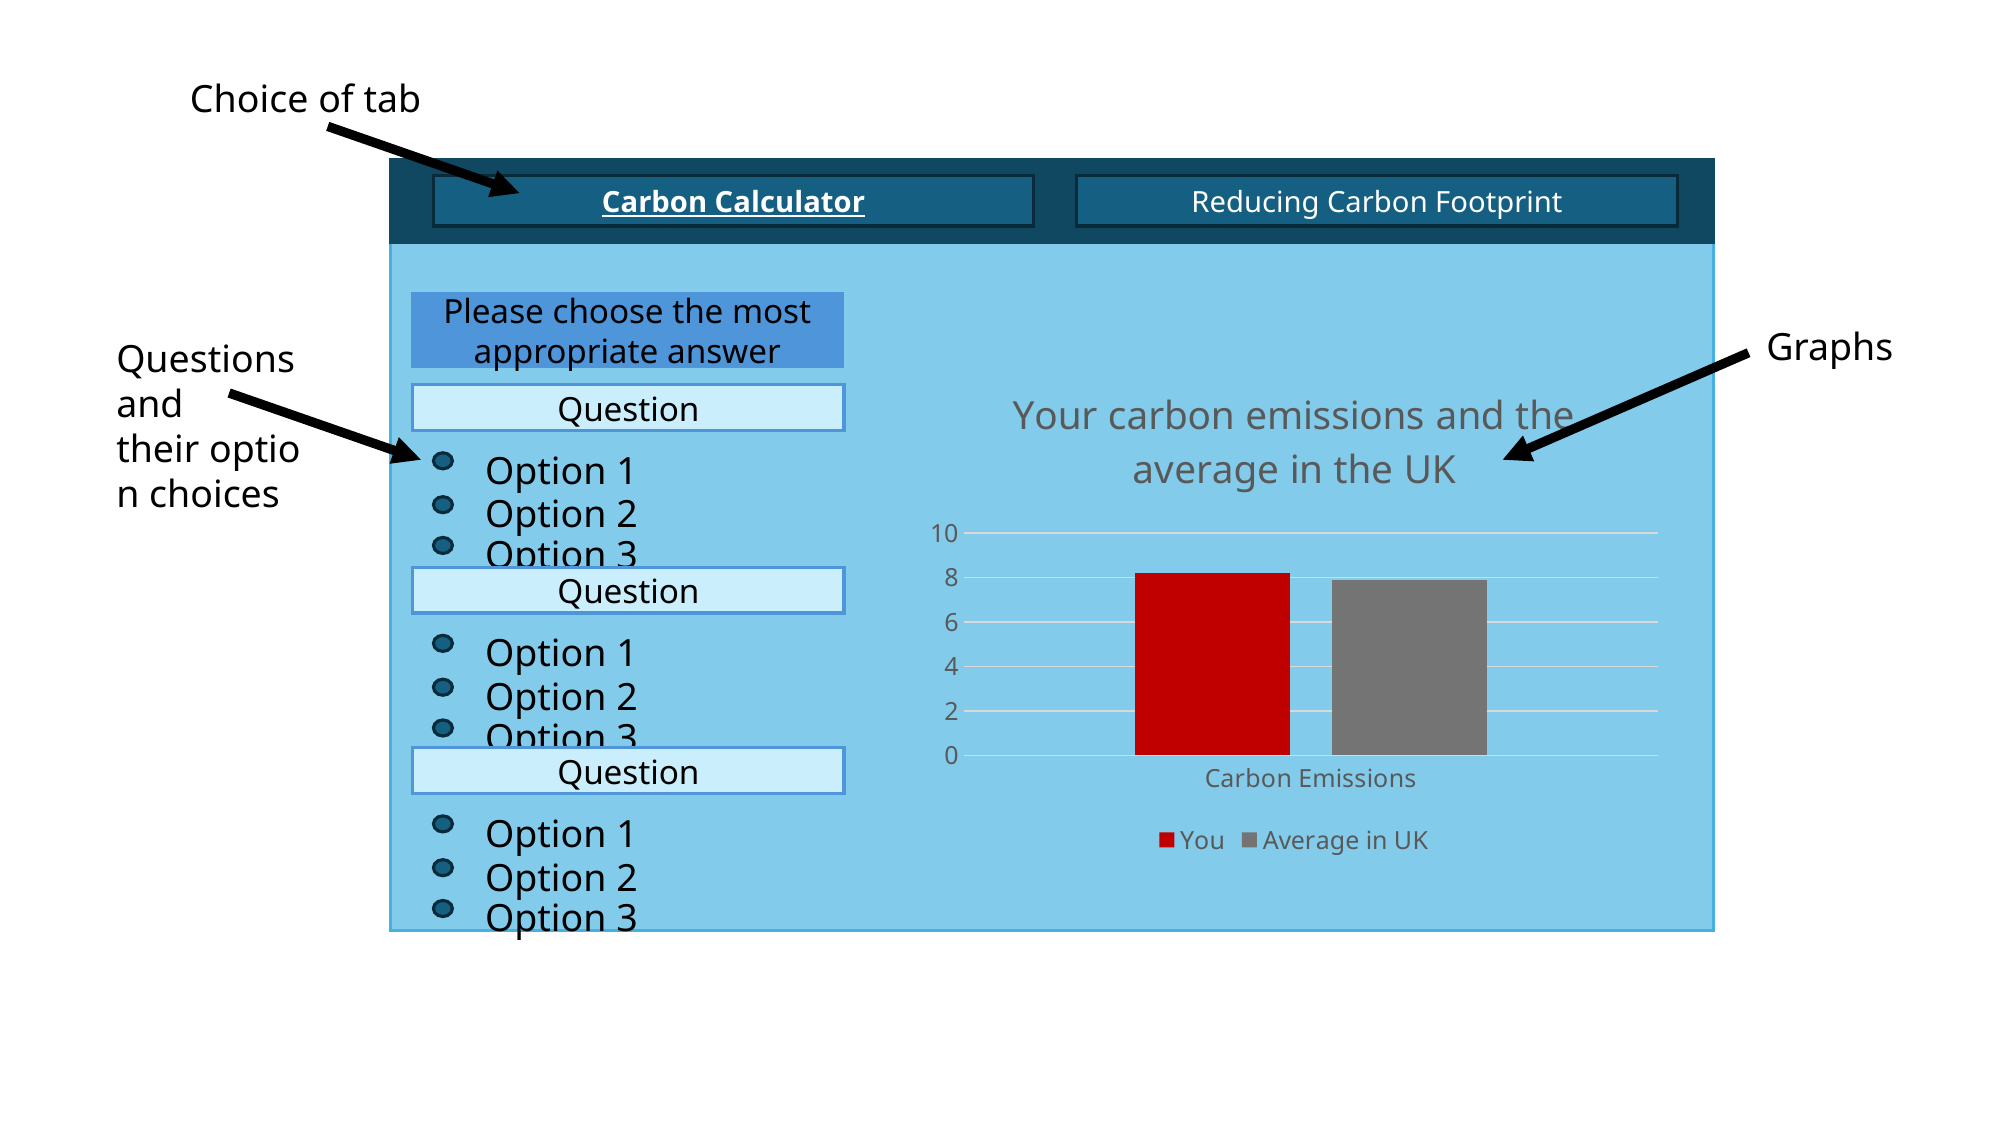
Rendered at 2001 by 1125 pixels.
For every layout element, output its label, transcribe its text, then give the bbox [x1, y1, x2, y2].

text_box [390, 159, 1715, 932]
text_box Graphs [1751, 315, 1975, 376]
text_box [327, 125, 520, 194]
text_box Questions and their option choices [101, 327, 325, 523]
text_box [228, 392, 422, 461]
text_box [1502, 352, 1750, 461]
text_box Choice of tab [174, 67, 625, 128]
